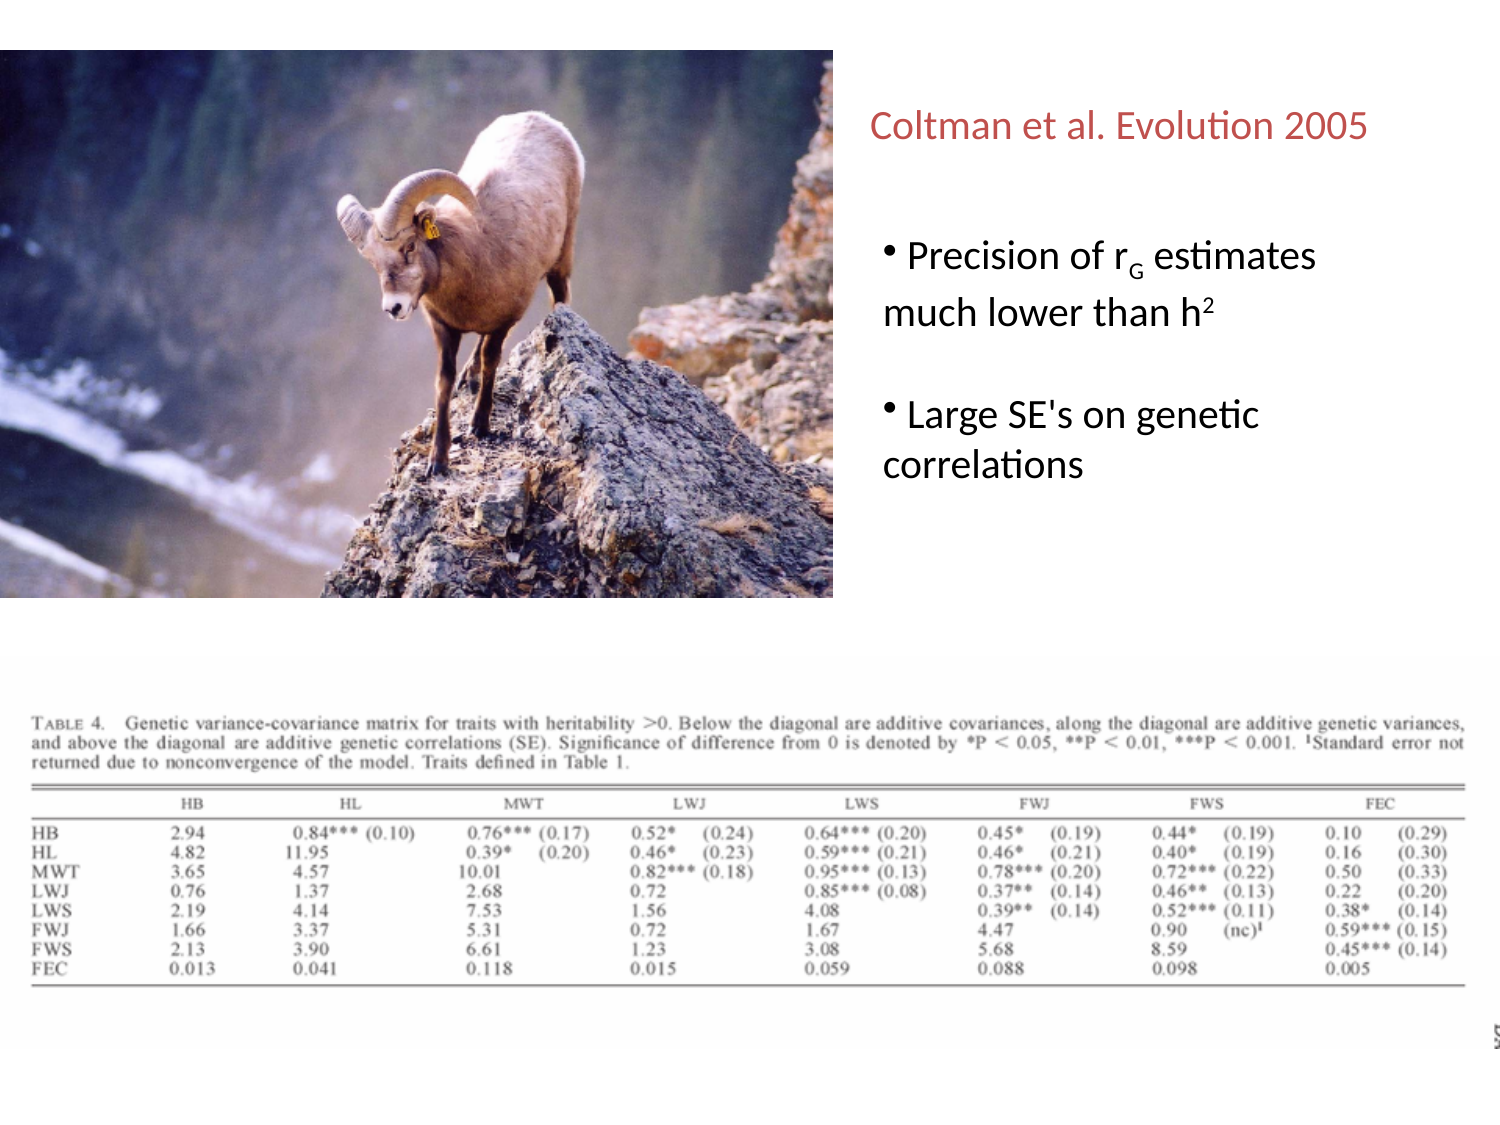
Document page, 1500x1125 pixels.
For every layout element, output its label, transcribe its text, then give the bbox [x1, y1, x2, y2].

picture [0, 656, 1500, 1050]
picture [0, 50, 833, 599]
text_box Coltman et al. Evolution 2005 [855, 90, 1385, 155]
text_box Precision of rG estimates much lower than h2 Large SE's on genetic correlations [868, 220, 1436, 495]
